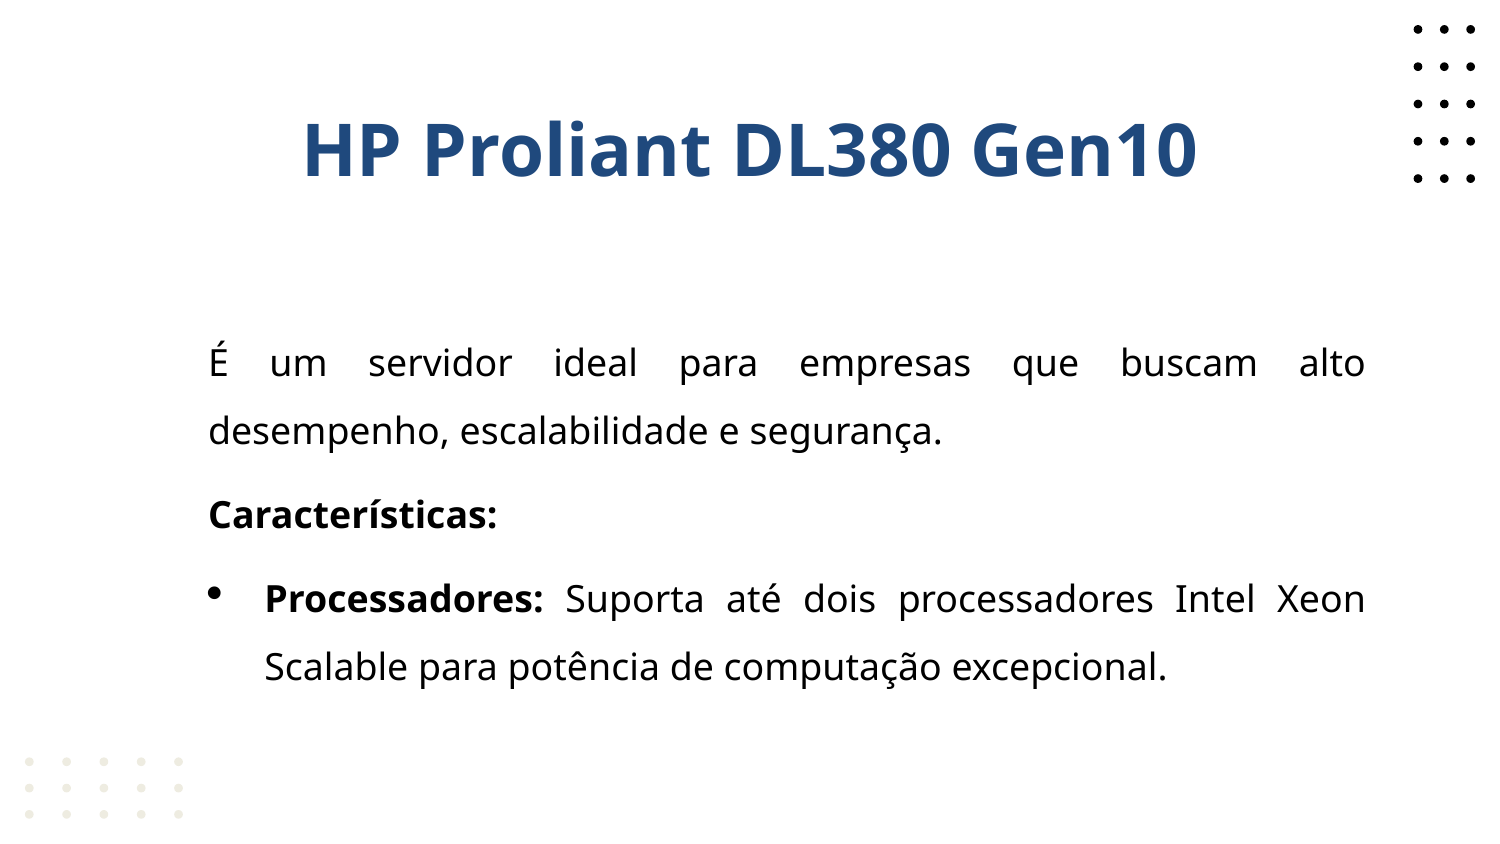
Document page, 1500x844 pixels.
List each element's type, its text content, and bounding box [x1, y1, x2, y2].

list É um servidor ideal para empresas que buscam alto desempenho, escalabilidade e segurança. Características: Processadores: Suporta até dois processadores Intel Xeon Scalable para potência de computação excepcional. [118, 231, 1382, 773]
title HP Proliant DL380 Gen10 [118, 88, 1382, 183]
